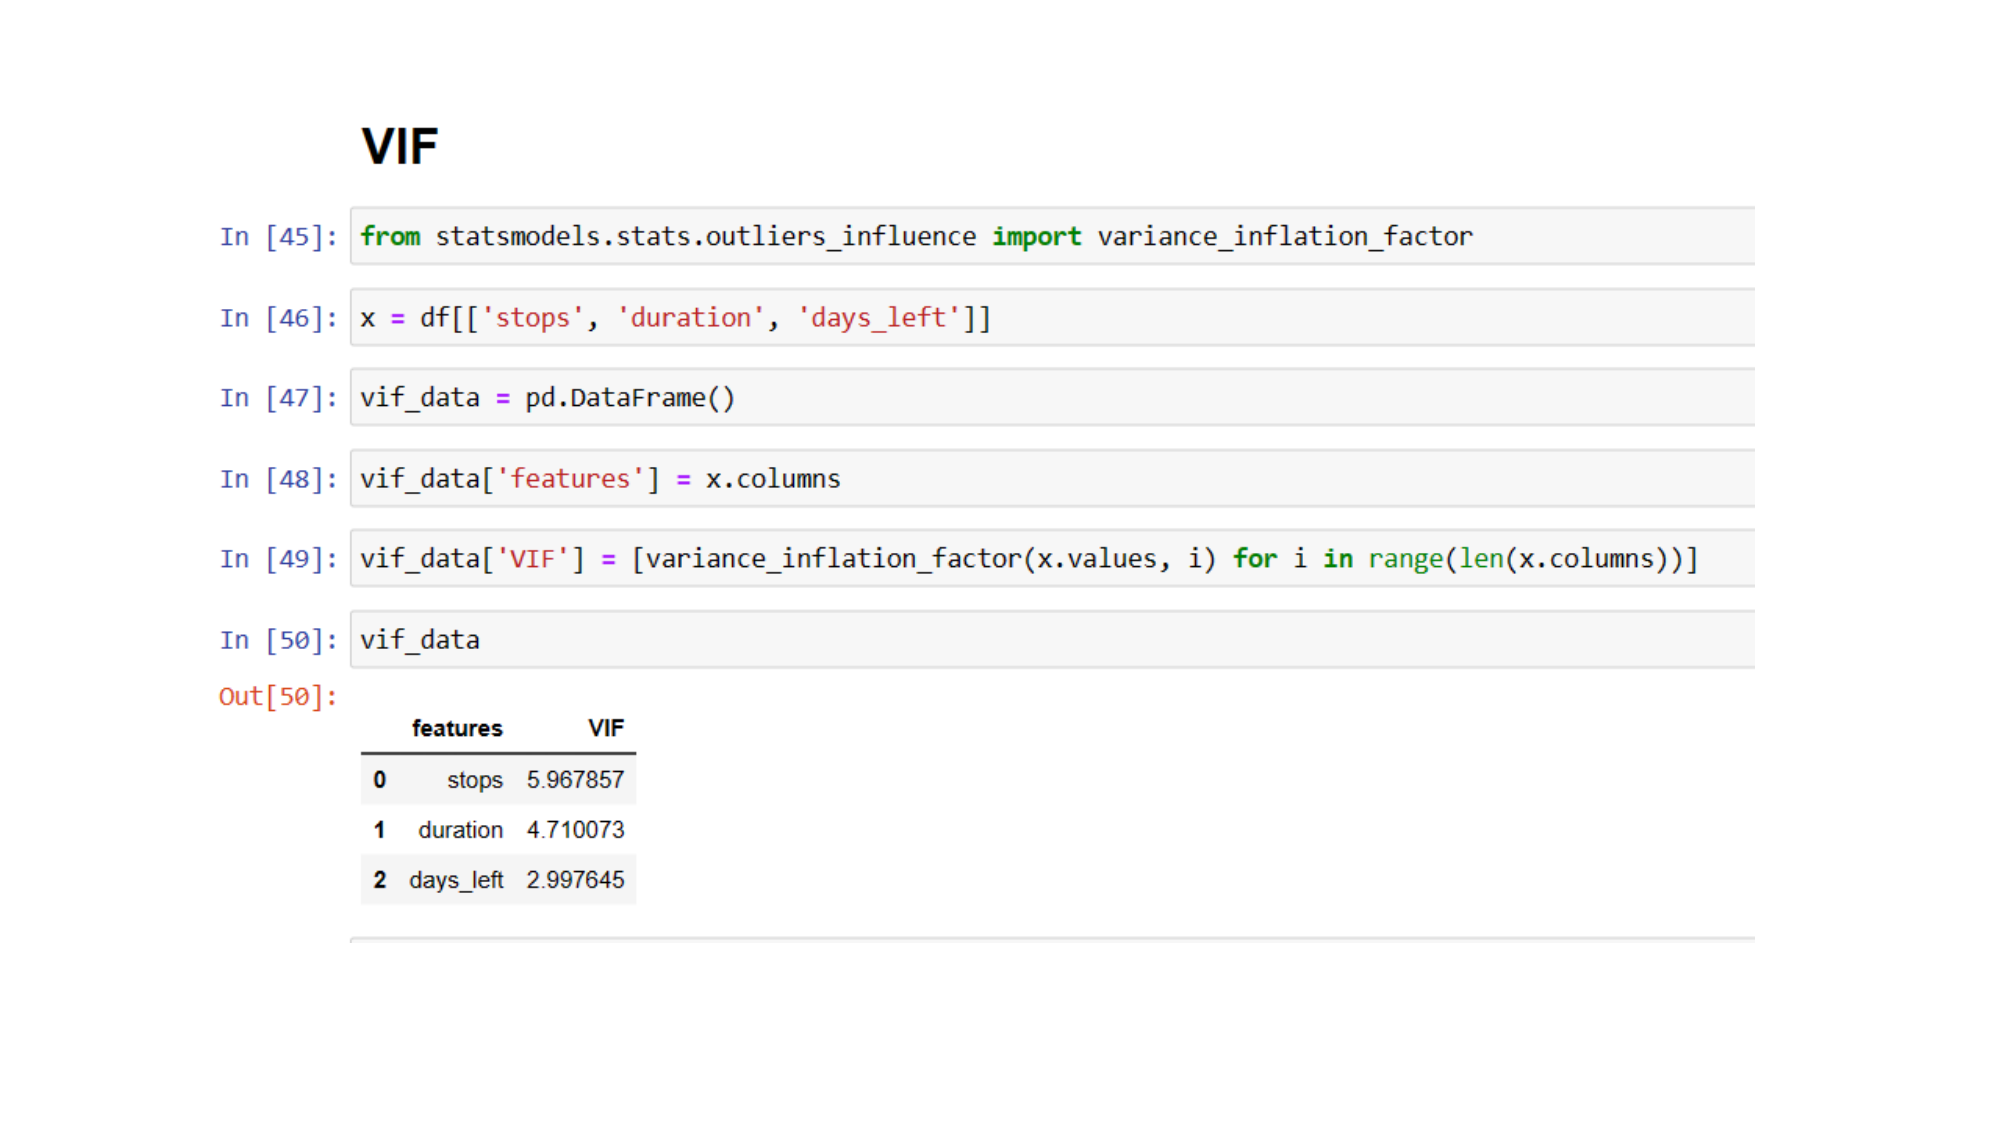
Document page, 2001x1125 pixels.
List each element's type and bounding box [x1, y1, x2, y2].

picture [208, 100, 1755, 943]
